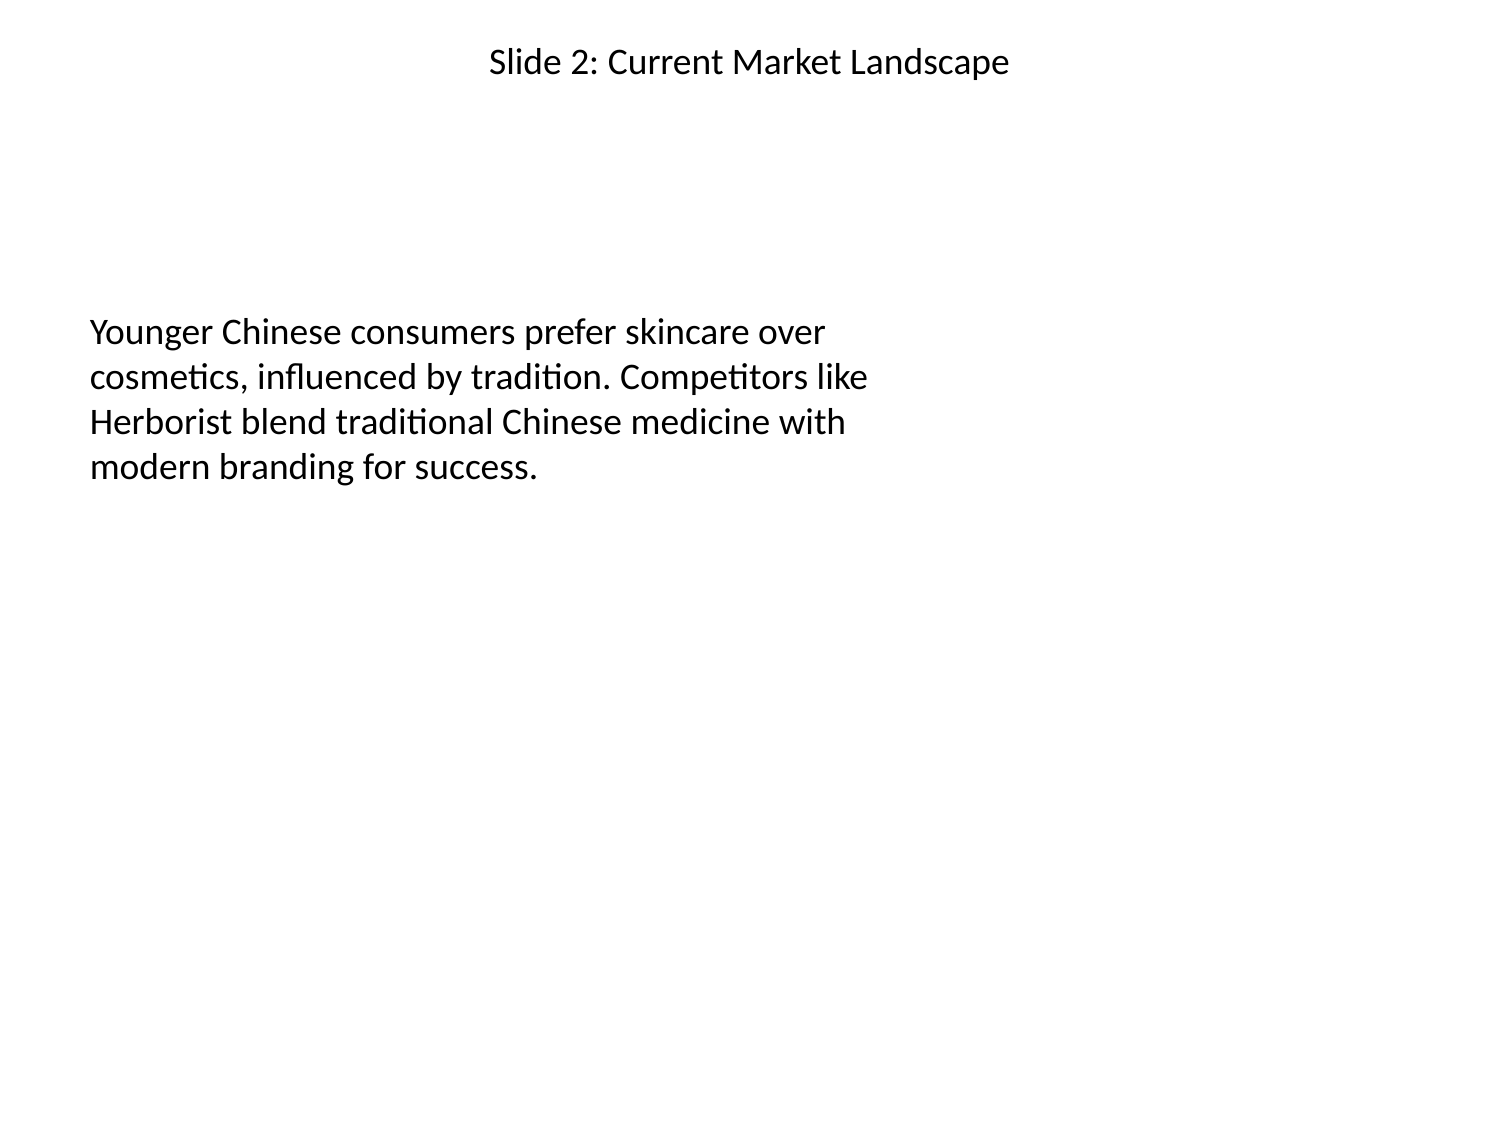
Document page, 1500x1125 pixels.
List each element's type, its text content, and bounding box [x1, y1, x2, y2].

text_box Younger Chinese consumers prefer skincare over cosmetics, influenced by tradition. Competitors like Herborist blend traditional Chinese medicine with modern branding for success. [74, 299, 975, 675]
text_box Slide 2: Current Market Landscape [474, 29, 1026, 90]
